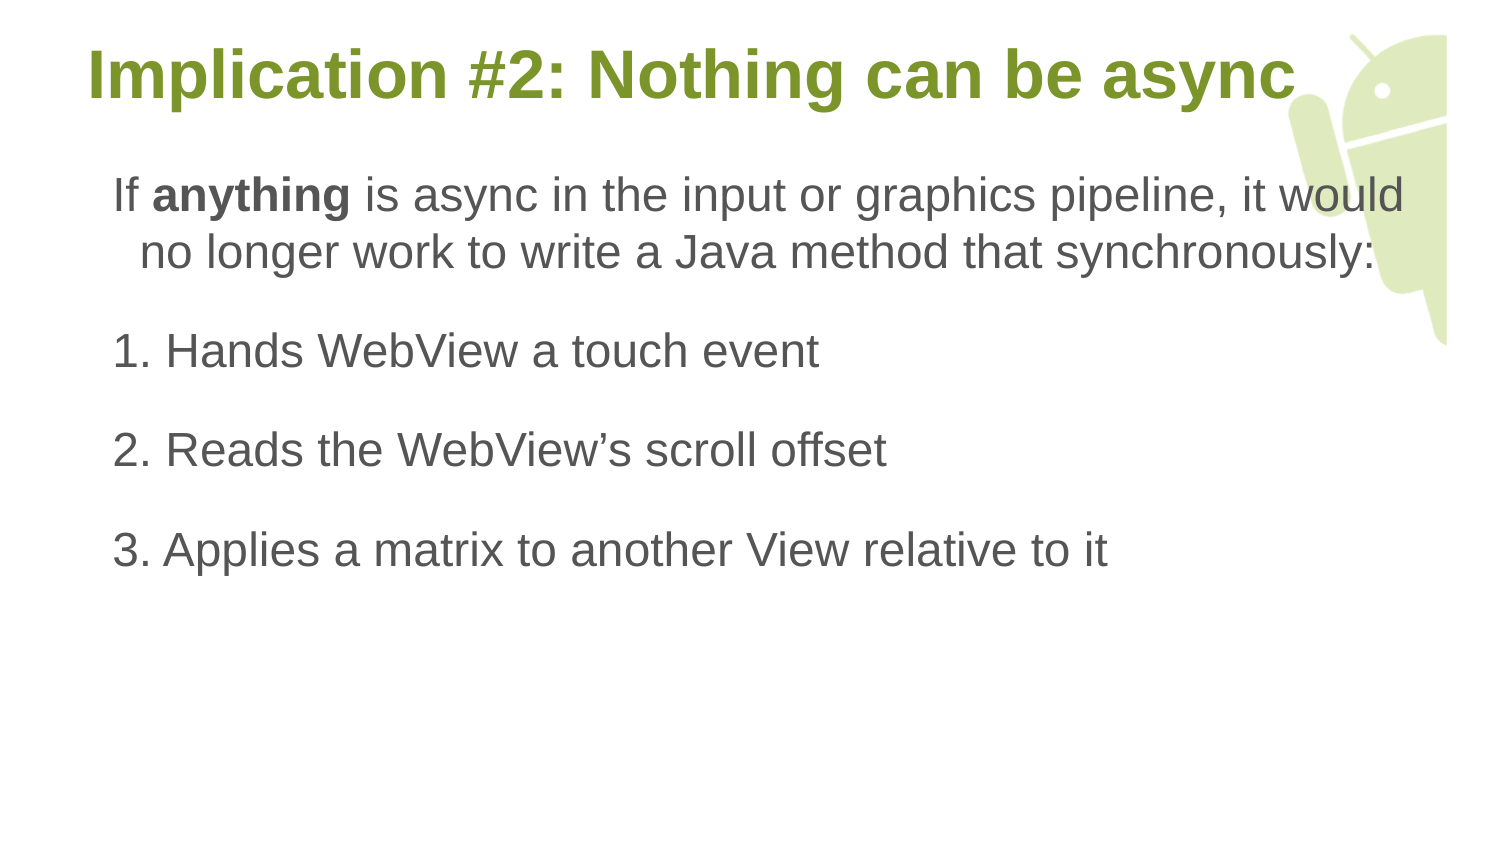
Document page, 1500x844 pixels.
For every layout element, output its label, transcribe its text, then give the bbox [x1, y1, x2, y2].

picture [1286, 33, 1447, 347]
list If anything is async in the input or graphics pipeline, it would no longer work to write a Java method that synchronously: 1. Hands WebView a touch event 2. Reads the WebView’s scroll offset 3. Applies a matrix to another View relative to it [75, 150, 1425, 770]
title Implication #2: Nothing can be async [75, 33, 1425, 108]
